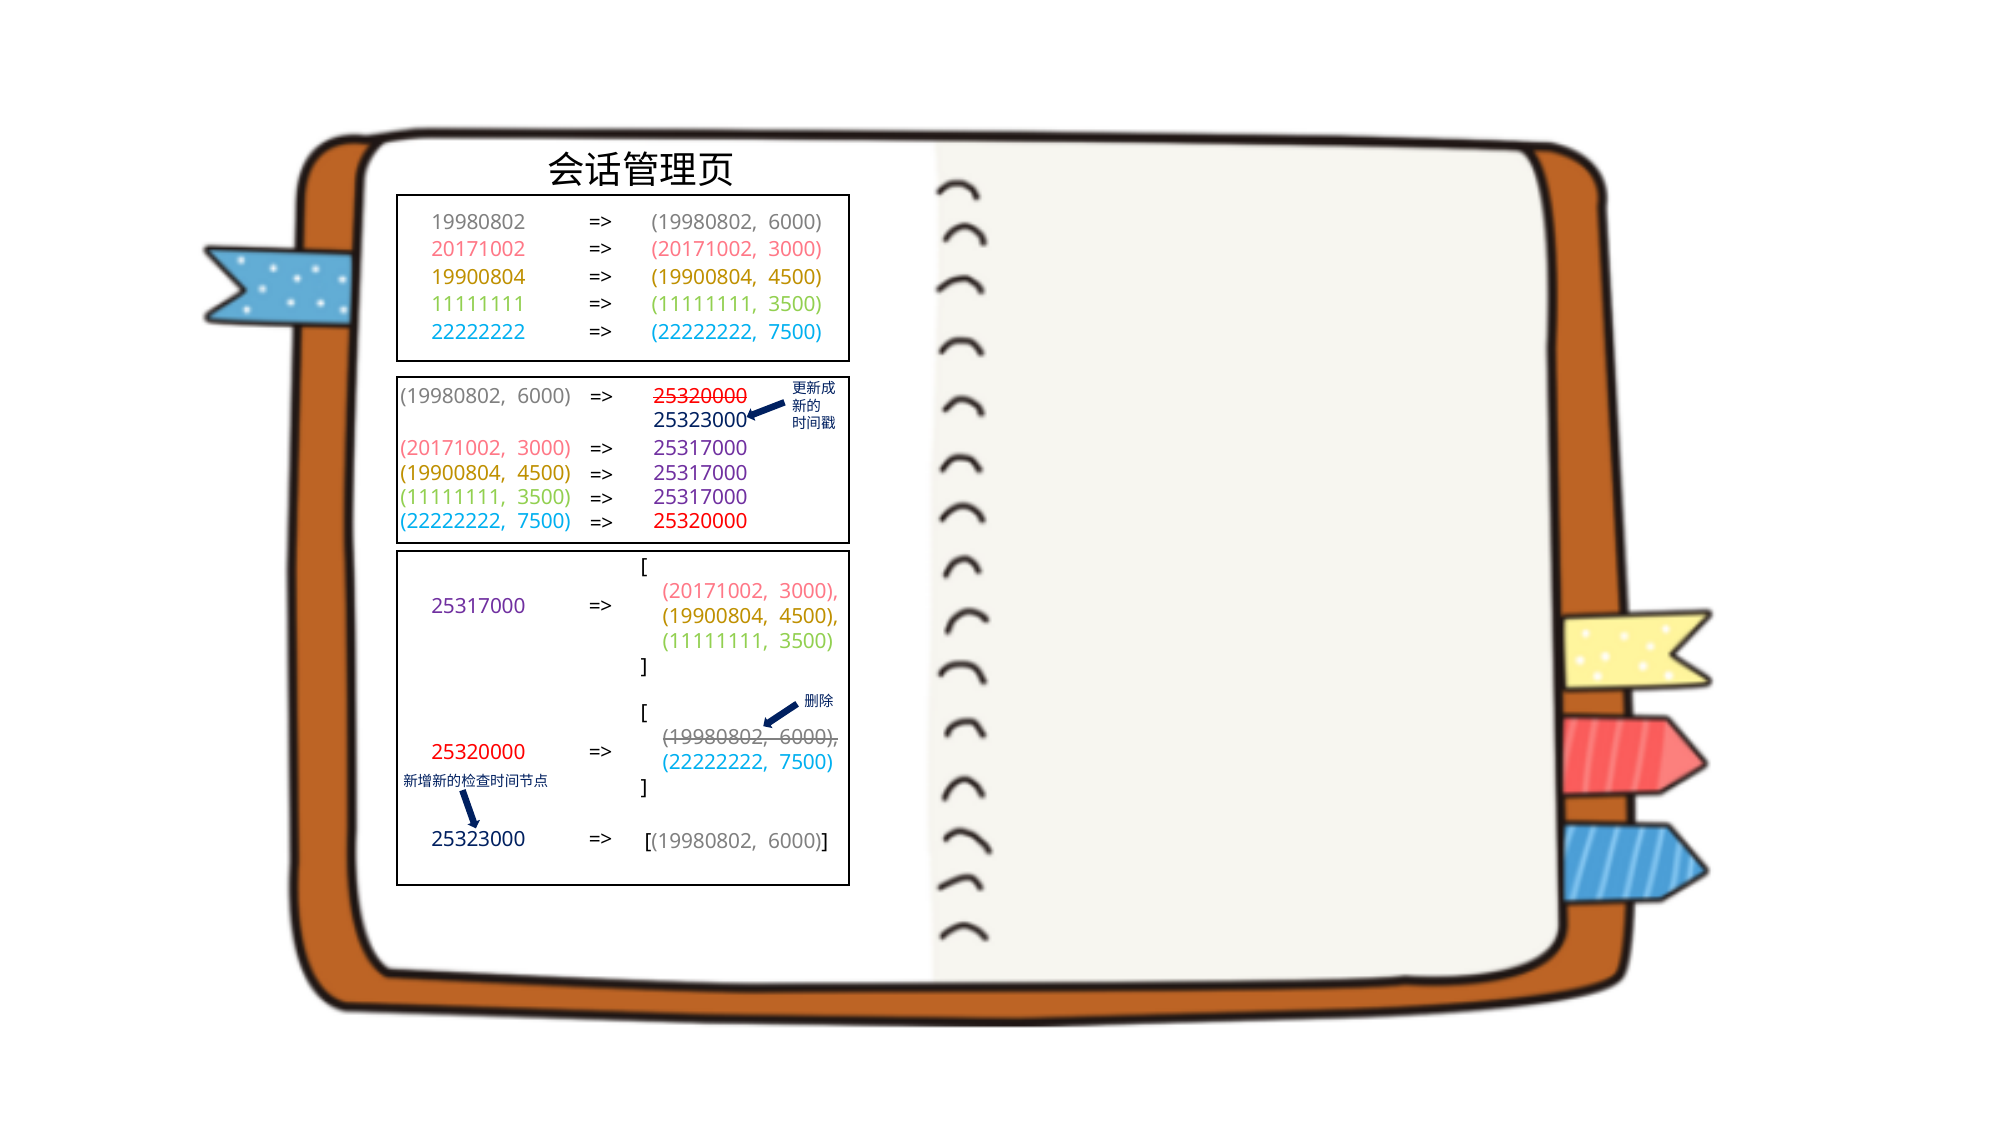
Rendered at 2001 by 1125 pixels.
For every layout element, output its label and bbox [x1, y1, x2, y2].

picture [178, 93, 1756, 1080]
